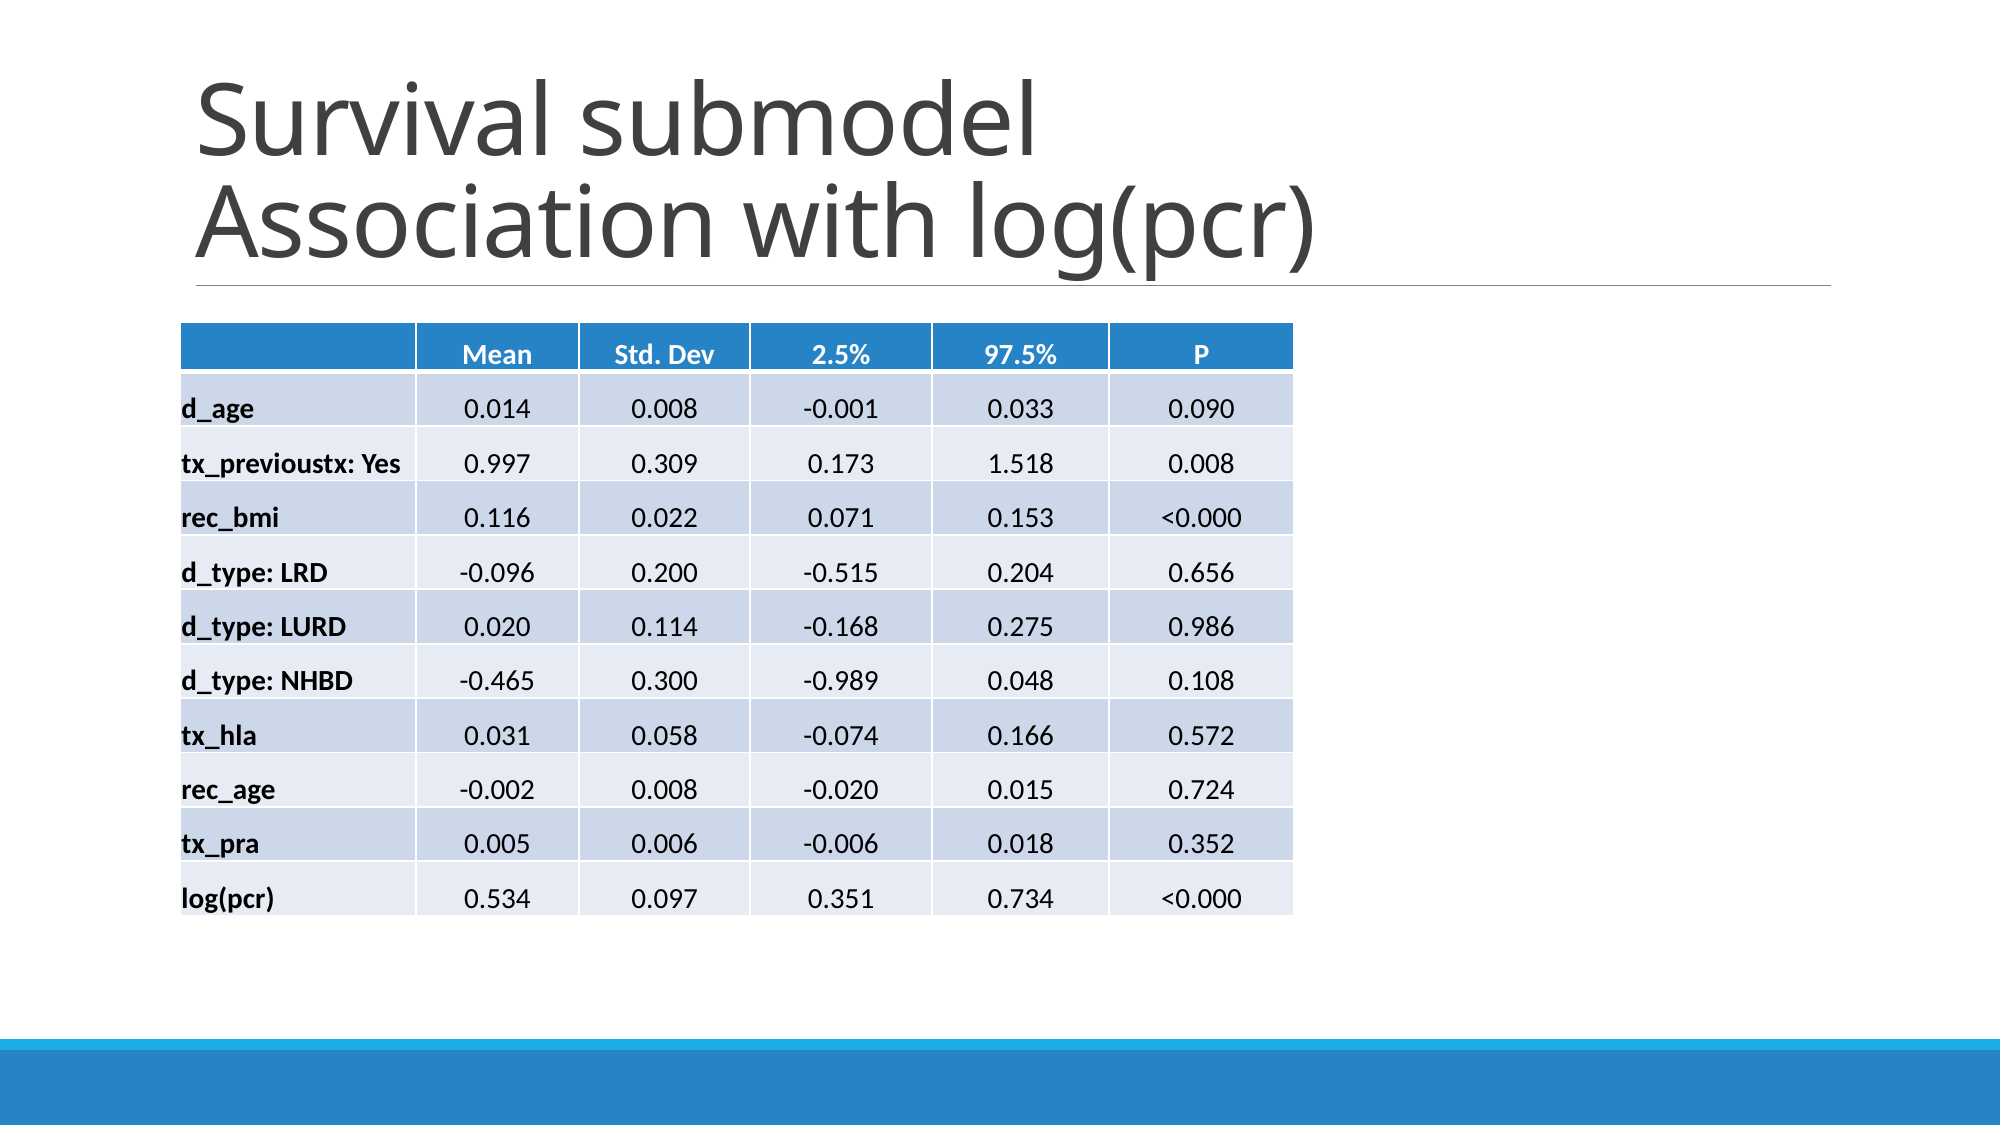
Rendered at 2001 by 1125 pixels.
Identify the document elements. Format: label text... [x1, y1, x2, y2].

table_cell tx_previoustx: Yes [181, 427, 415, 480]
table_cell 0.008 [580, 374, 749, 425]
table_cell rec_bmi [181, 481, 415, 534]
table_cell 0.309 [580, 427, 749, 480]
title Survival submodel Association with log(pcr) [180, 47, 1830, 285]
table_header 2.5% [751, 323, 931, 369]
table_cell -0.168 [751, 590, 931, 643]
table_cell 0.200 [580, 536, 749, 588]
table_cell <0.000 [1110, 481, 1293, 534]
table_cell 0.534 [417, 862, 578, 915]
table_cell 0.008 [1110, 427, 1293, 480]
table_cell 0.108 [1110, 645, 1293, 697]
table_cell 0.351 [751, 862, 931, 915]
table_cell -0.002 [417, 753, 578, 806]
table_cell log(pcr) [181, 862, 415, 915]
table_cell <0.000 [1110, 862, 1293, 915]
table_cell 0.031 [417, 699, 578, 752]
table_cell 0.173 [751, 427, 931, 480]
table_header 97.5% [933, 323, 1108, 369]
table_cell 0.116 [417, 481, 578, 534]
table_cell 0.071 [751, 481, 931, 534]
table_cell -0.515 [751, 536, 931, 588]
table_cell d_type: LURD [181, 590, 415, 643]
table_cell -0.074 [751, 699, 931, 752]
table_header Mean [417, 323, 578, 369]
table_cell 0.008 [580, 753, 749, 806]
table_cell d_type: NHBD [181, 645, 415, 697]
table_cell 0.204 [933, 536, 1108, 588]
table_cell 0.656 [1110, 536, 1293, 588]
table_cell 0.015 [933, 753, 1108, 806]
table_cell tx_hla [181, 699, 415, 752]
table_cell -0.020 [751, 753, 931, 806]
table_header P [1110, 323, 1293, 369]
table_cell 0.724 [1110, 753, 1293, 806]
table_cell rec_age [181, 753, 415, 806]
table_cell 0.300 [580, 645, 749, 697]
table_cell 0.986 [1110, 590, 1293, 643]
table_cell 0.005 [417, 808, 578, 860]
table_cell -0.989 [751, 645, 931, 697]
table_cell tx_pra [181, 808, 415, 860]
table_cell 0.572 [1110, 699, 1293, 752]
table_cell 0.014 [417, 374, 578, 425]
table_cell -0.096 [417, 536, 578, 588]
table_cell 0.166 [933, 699, 1108, 752]
table_cell 0.048 [933, 645, 1108, 697]
table_cell 0.997 [417, 427, 578, 480]
table_cell 0.022 [580, 481, 749, 534]
table_cell 1.518 [933, 427, 1108, 480]
table_cell 0.006 [580, 808, 749, 860]
table_cell d_type: LRD [181, 536, 415, 588]
table_cell 0.058 [580, 699, 749, 752]
table_cell d_age [181, 374, 415, 425]
table_cell 0.097 [580, 862, 749, 915]
table_cell 0.352 [1110, 808, 1293, 860]
table_cell 0.033 [933, 374, 1108, 425]
table_cell 0.090 [1110, 374, 1293, 425]
table_cell 0.114 [580, 590, 749, 643]
table_cell 0.020 [417, 590, 578, 643]
table_cell -0.465 [417, 645, 578, 697]
table_cell 0.153 [933, 481, 1108, 534]
table_header Std. Dev [580, 323, 749, 369]
table_cell 0.018 [933, 808, 1108, 860]
table_cell 0.275 [933, 590, 1108, 643]
table_cell -0.001 [751, 374, 931, 425]
table_cell -0.006 [751, 808, 931, 860]
table_header [181, 323, 415, 369]
table_cell 0.734 [933, 862, 1108, 915]
